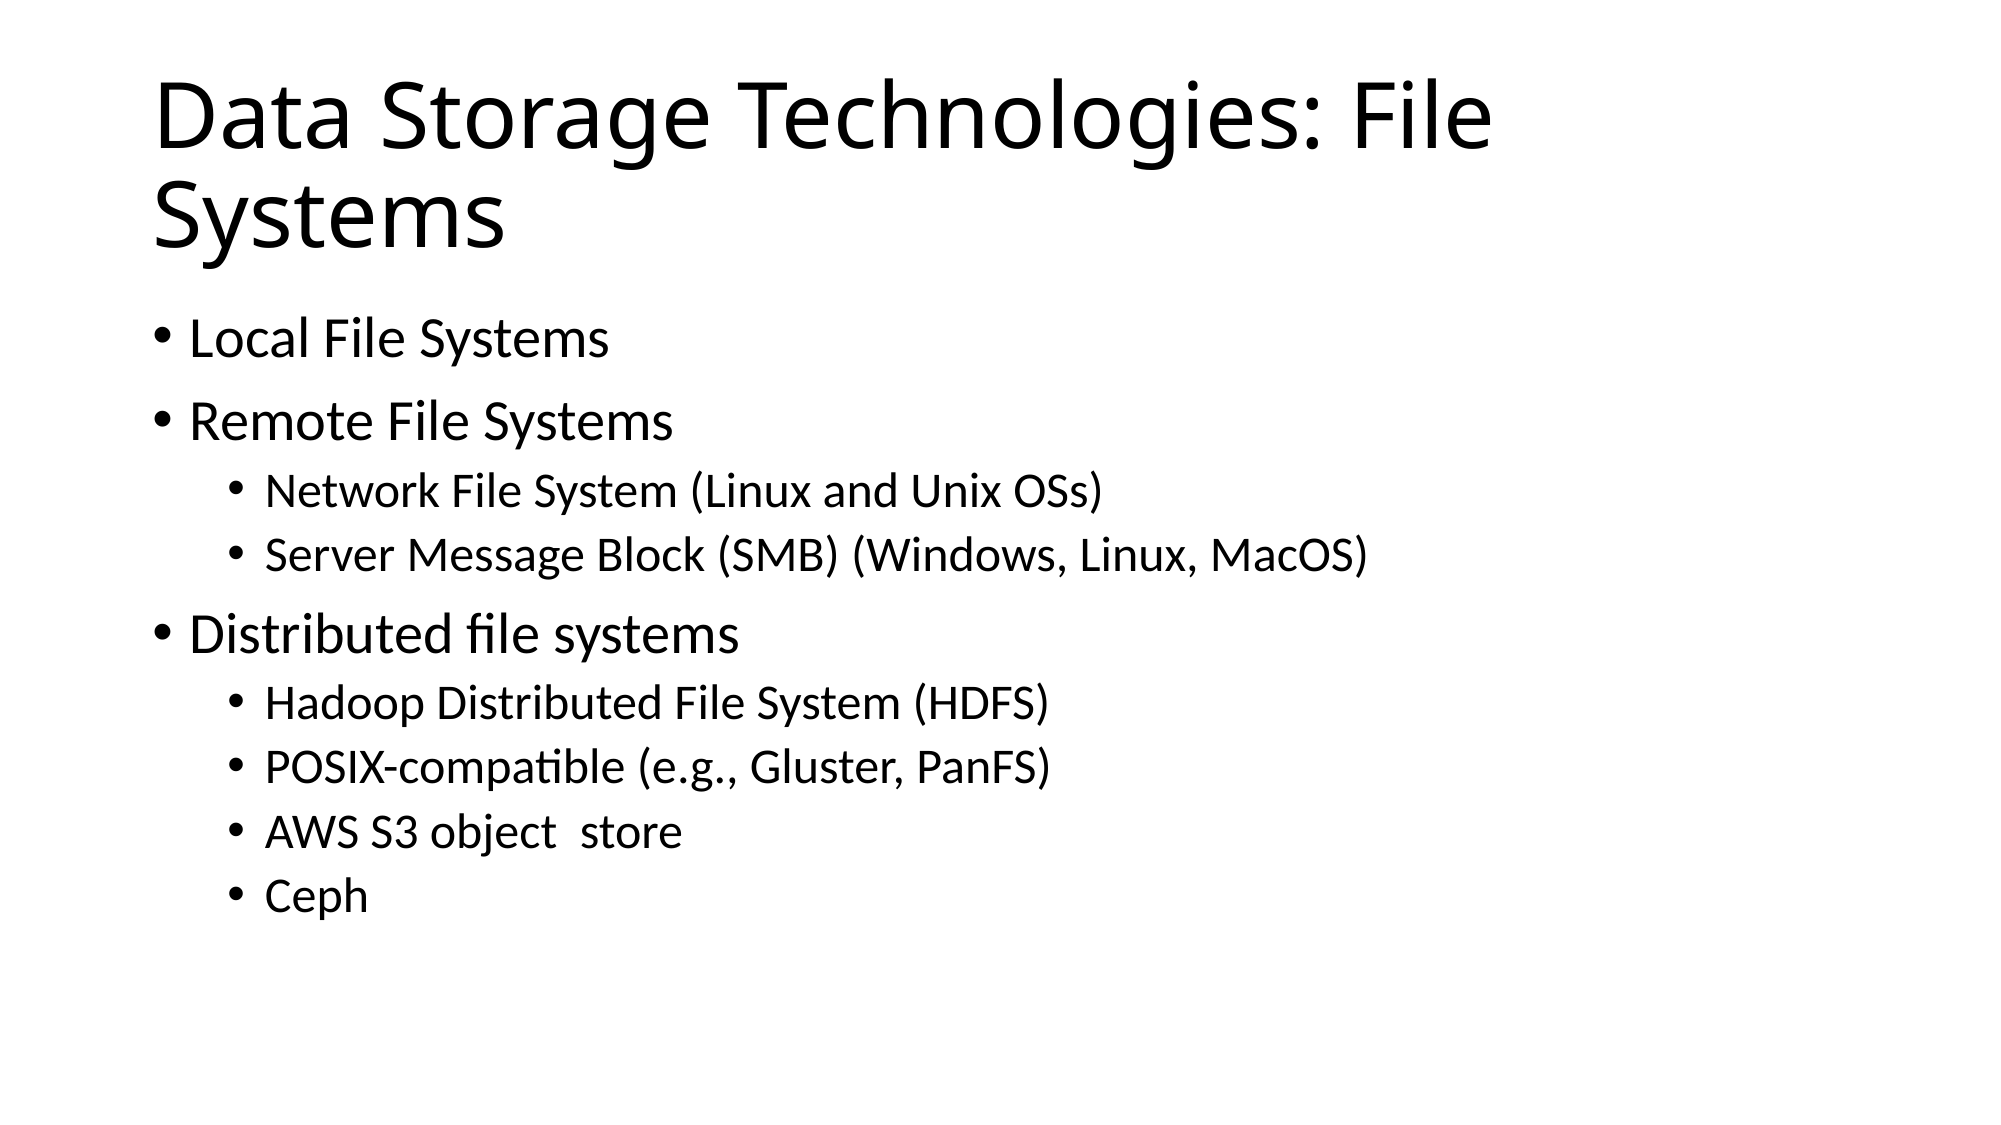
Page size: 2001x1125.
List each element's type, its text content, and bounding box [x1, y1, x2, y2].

list Local File Systems Remote File Systems Network File System (Linux and Unix OSs) Server Message Block (SMB) (Windows, Linux, MacOS) Distributed file systems Hadoop Distributed File System (HDFS) POSIX-compatible (e.g., Gluster, PanFS) AWS S3 object store Ceph [137, 299, 1863, 1014]
title Data Storage Technologies: File Systems [137, 59, 1863, 278]
